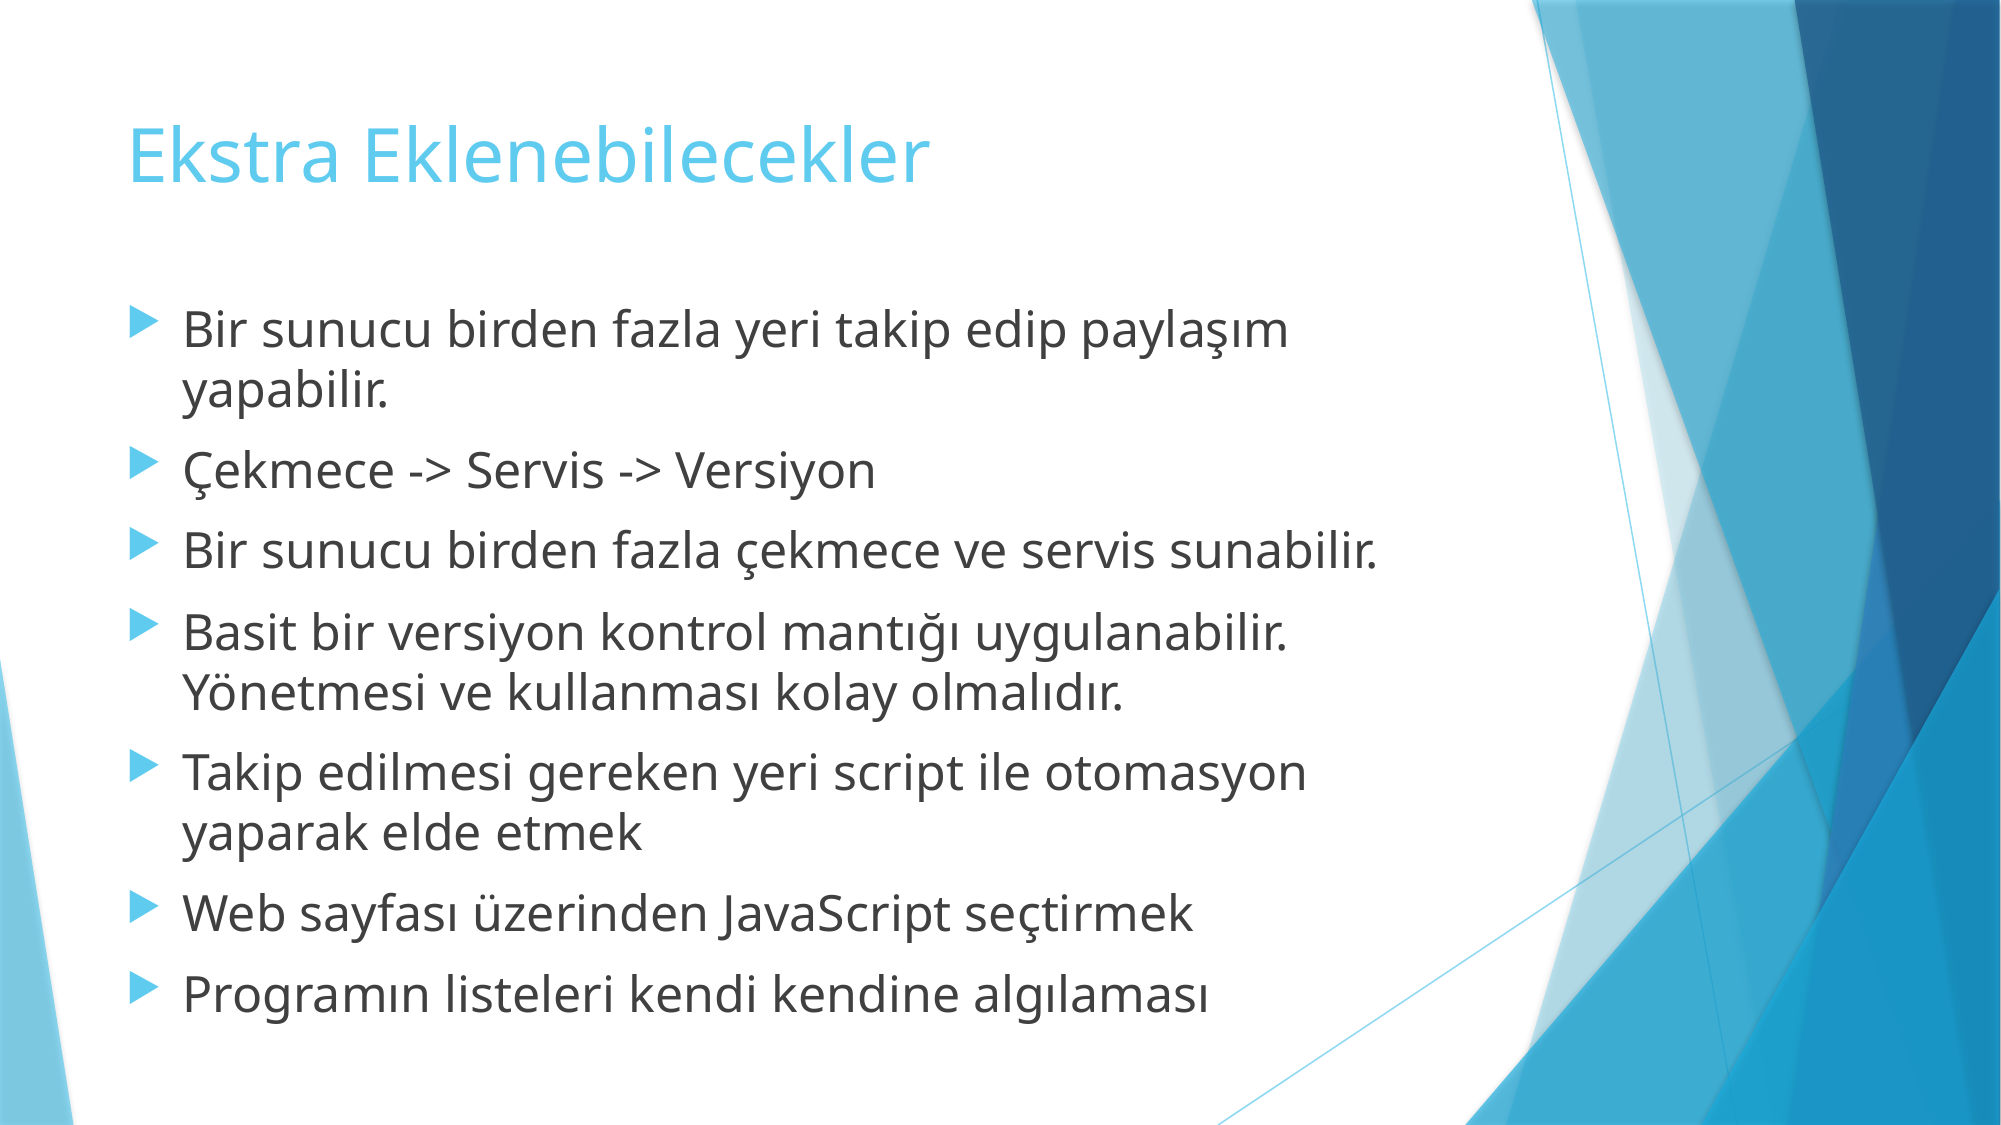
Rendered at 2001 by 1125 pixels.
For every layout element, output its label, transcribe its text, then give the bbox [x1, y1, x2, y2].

title Ekstra Eklenebilecekler [111, 99, 1522, 208]
list Bir sunucu birden fazla yeri takip edip paylaşım yapabilir. Çekmece -> Servis -> Versiyon Bir sunucu birden fazla çekmece ve servis sunabilir. Basit bir versiyon kontrol mantığı uygulanabilir. Yönetmesi ve kullanması kolay olmalıdır. Takip edilmesi gereken yeri script ile otomasyon yaparak elde etmek Web sayfası üzerinden JavaScript seçtirmek Programın listeleri kendi kendine algılaması [111, 208, 1522, 884]
